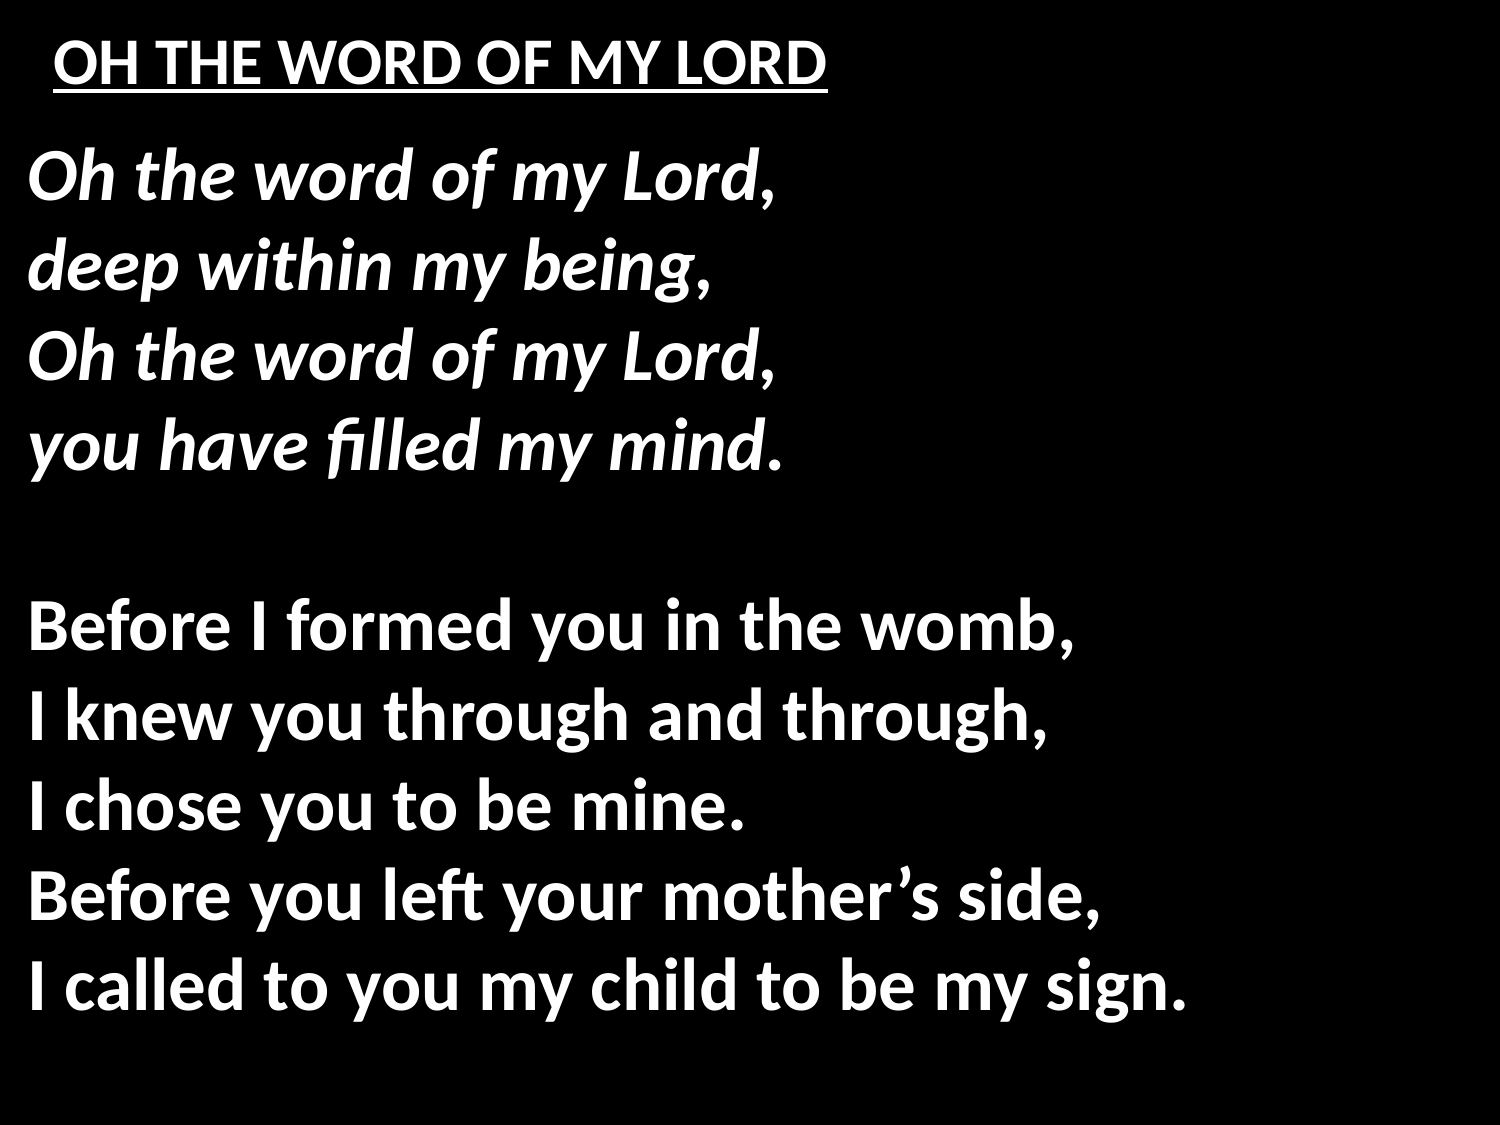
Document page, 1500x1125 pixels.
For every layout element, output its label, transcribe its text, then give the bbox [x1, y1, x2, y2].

title OH THE WORD OF MY LORD [10, 0, 1490, 117]
list Oh the word of my Lord, deep within my being, Oh the word of my Lord, you have filled my mind. Before I formed you in the womb, I knew you through and through, I chose you to be mine. Before you left your mother’s side, I called to you my child to be my sign. [8, 125, 1489, 1116]
